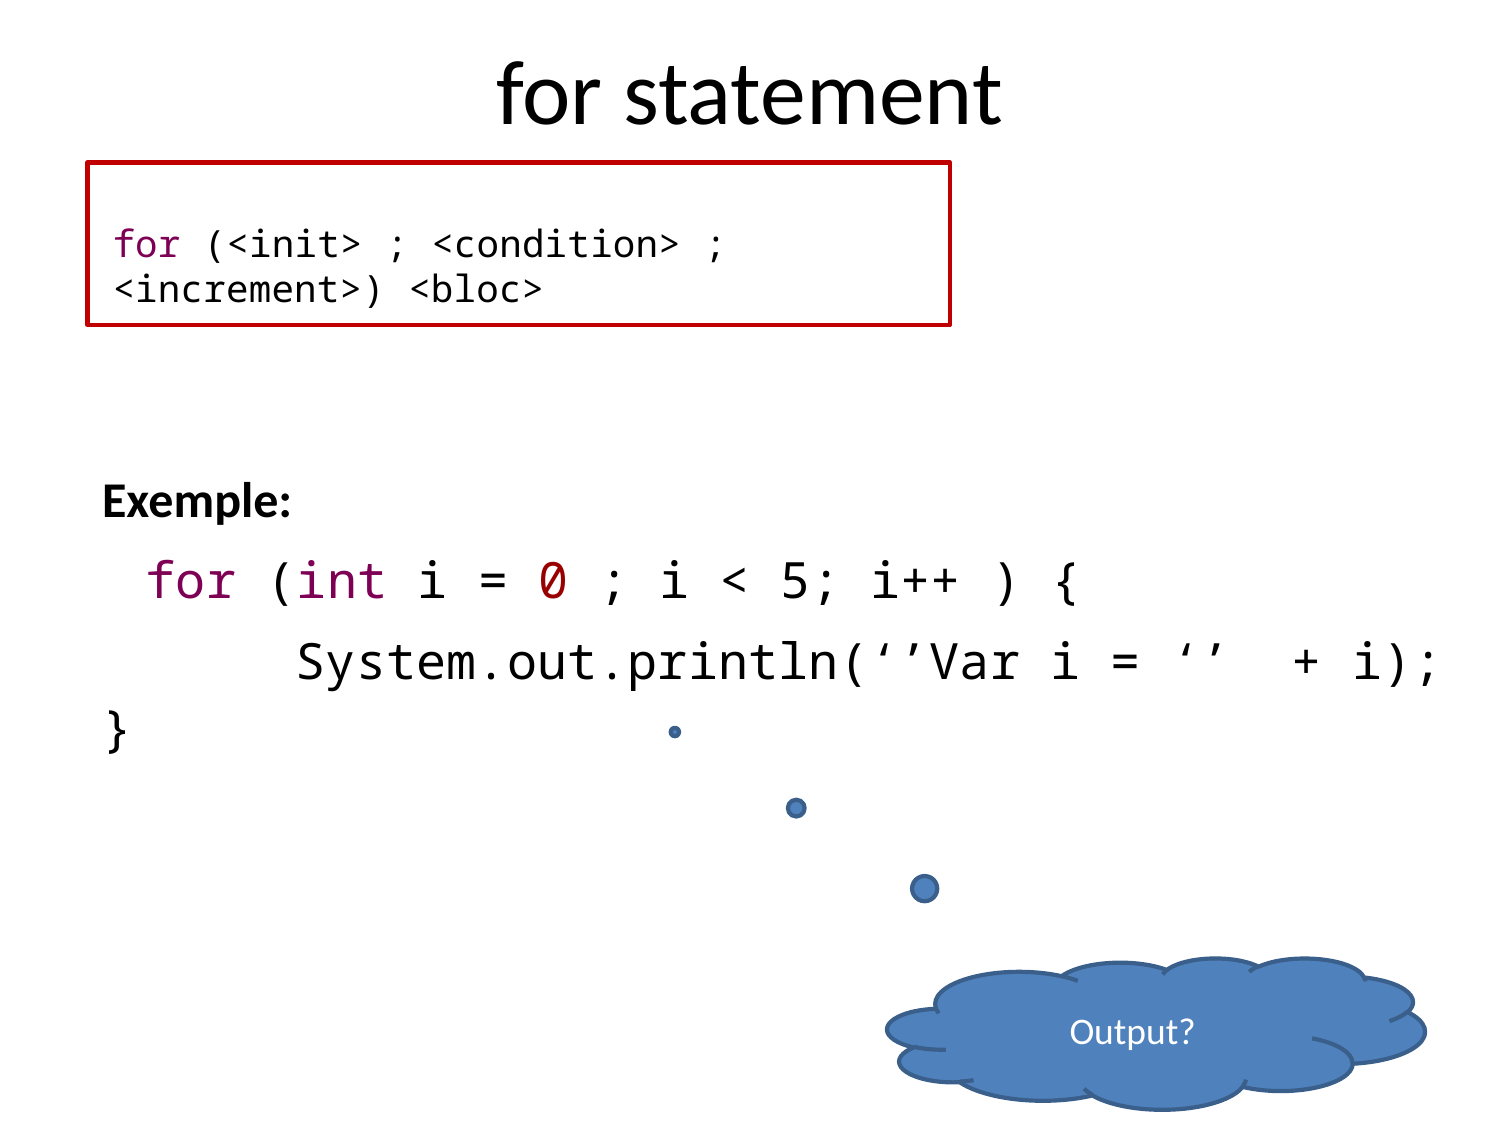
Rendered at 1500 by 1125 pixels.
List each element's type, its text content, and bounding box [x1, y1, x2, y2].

text_box Output? [785, 797, 807, 819]
text_box Output? [668, 725, 682, 739]
text_box Output? [884, 956, 1428, 1112]
text_box Output? [909, 873, 940, 904]
text_box for (<init> ; <condition> ; <increment>) <bloc> [93, 212, 950, 318]
text_box [85, 160, 952, 327]
text_box for statement [74, 24, 1425, 213]
text_box Exemple: for (int i = 0 ; i < 5; i++ ) { System.out.println(‘’Var i = ‘’ + i); } [87, 99, 1500, 824]
